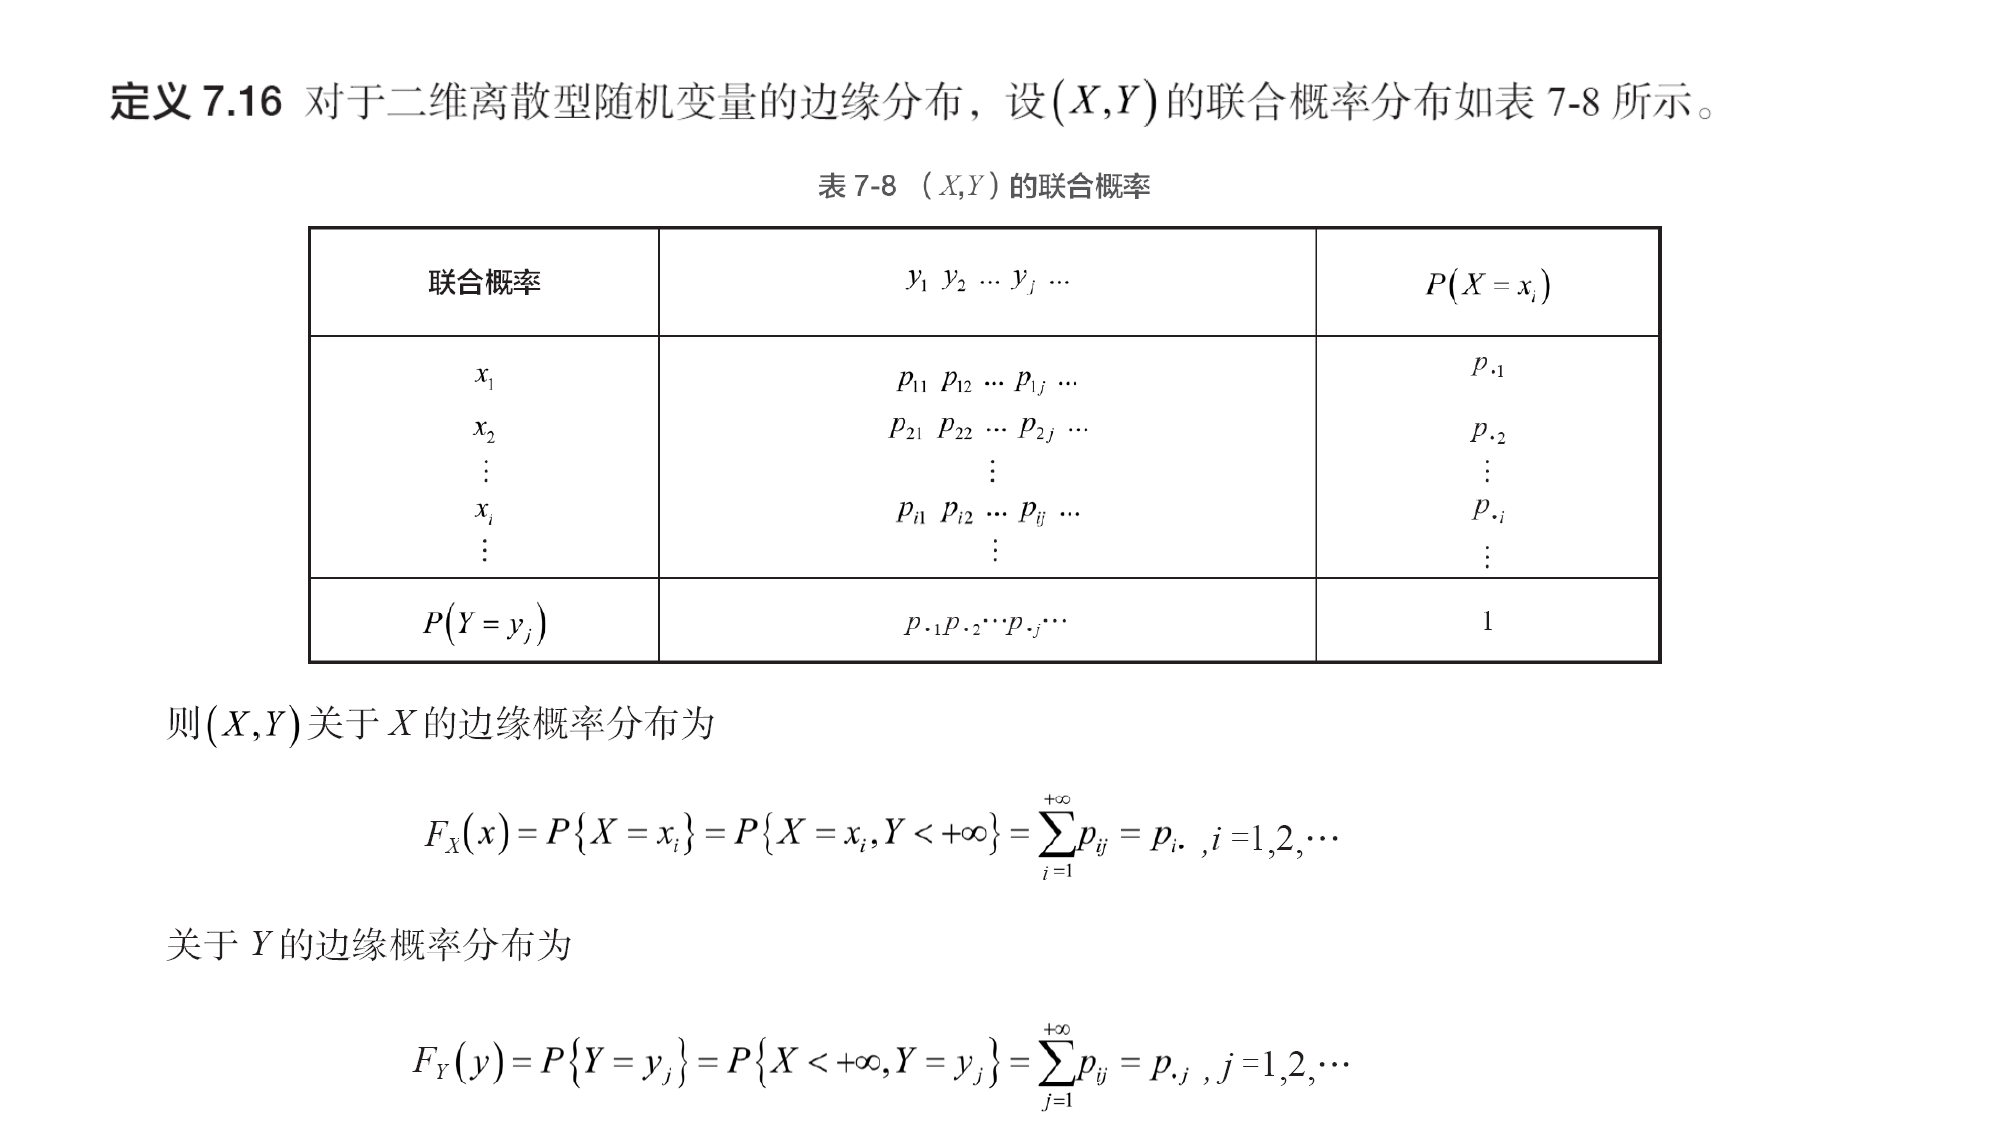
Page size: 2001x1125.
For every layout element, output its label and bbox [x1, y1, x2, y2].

picture [278, 154, 1722, 677]
picture [28, 694, 1748, 1125]
picture [0, 71, 1855, 137]
